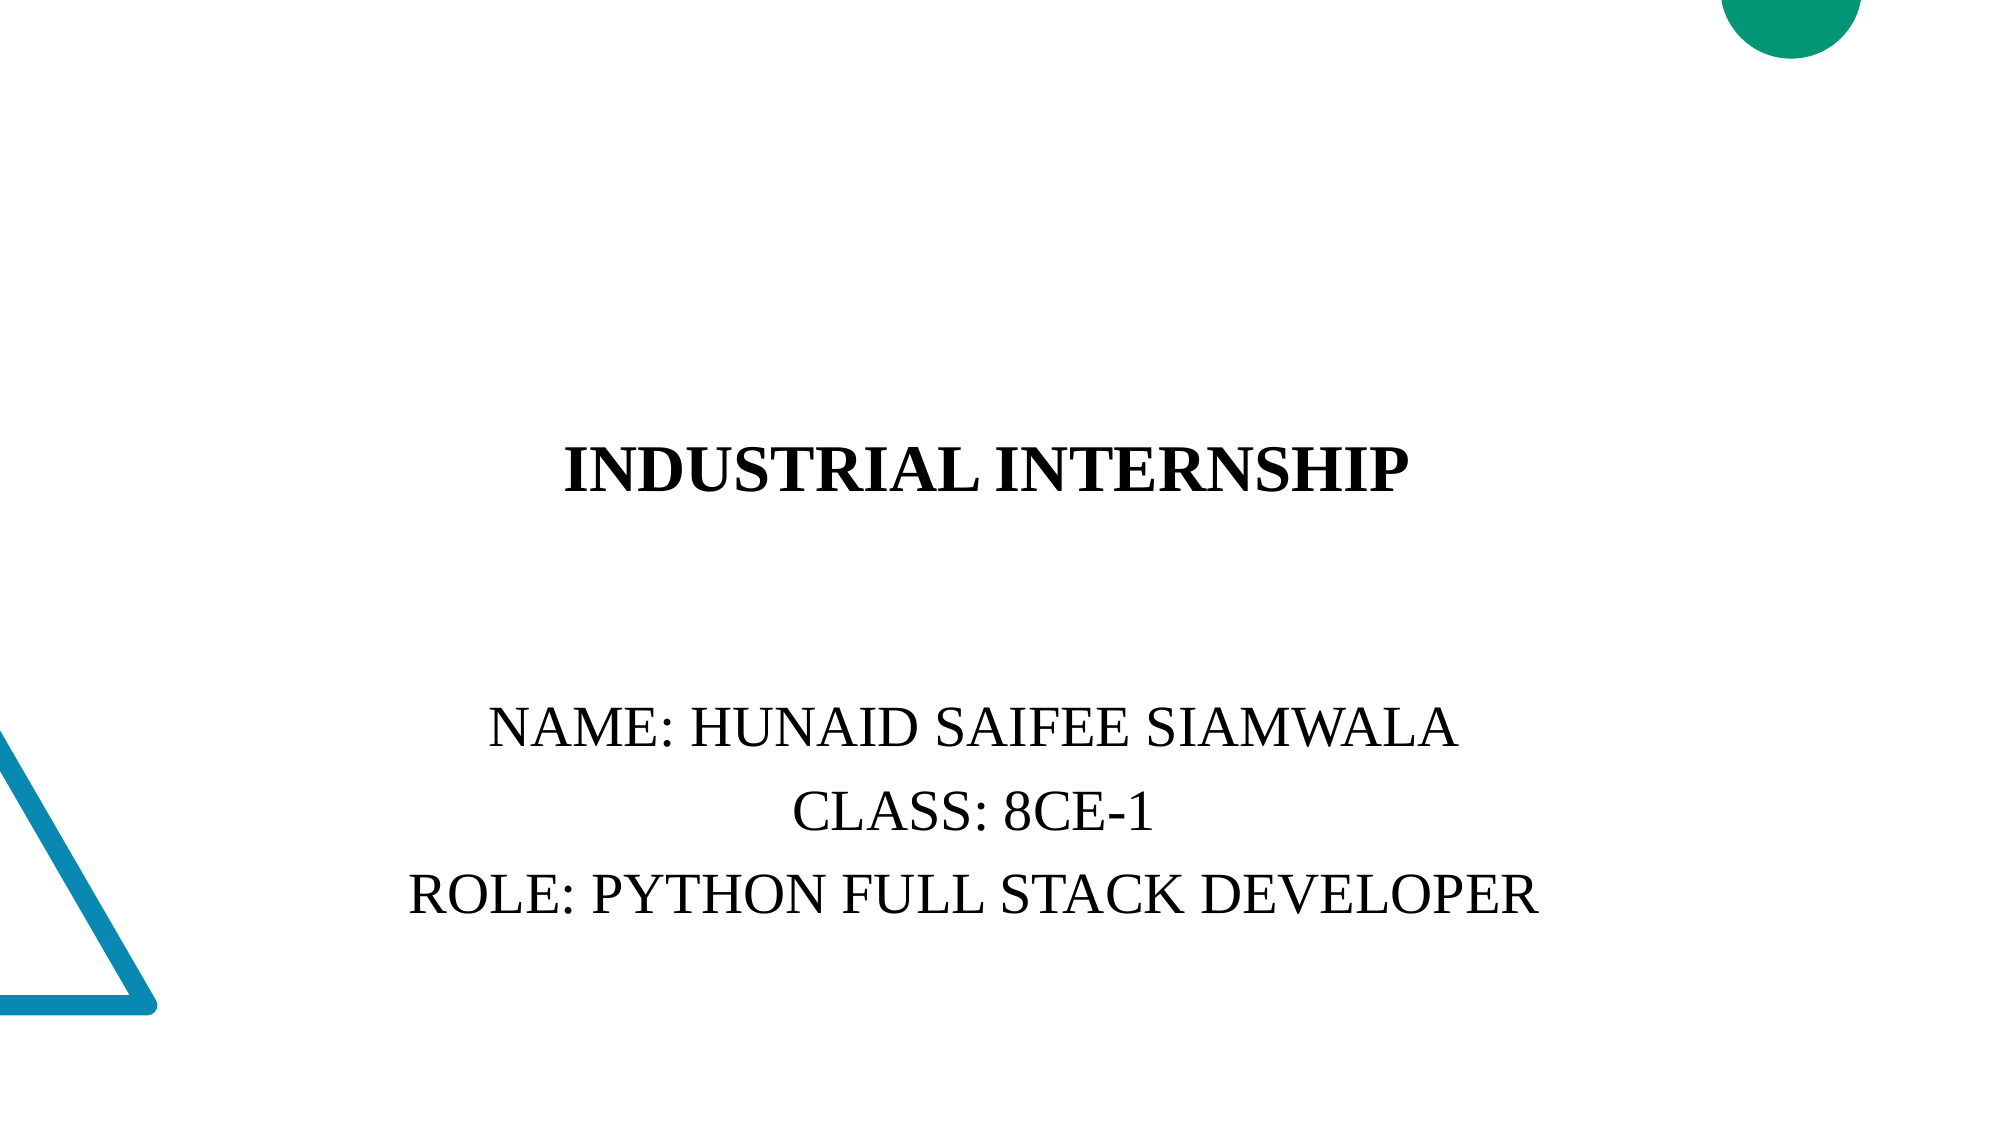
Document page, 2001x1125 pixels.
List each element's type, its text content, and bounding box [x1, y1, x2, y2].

subtitle NAME: HUNAID SAIFEE SIAMWALA CLASS: 8CE-1 ROLE: PYTHON FULL STACK DEVELOPER [133, 688, 1815, 1035]
text_box INDUSTRIAL INTERNSHIP [236, 417, 1737, 513]
